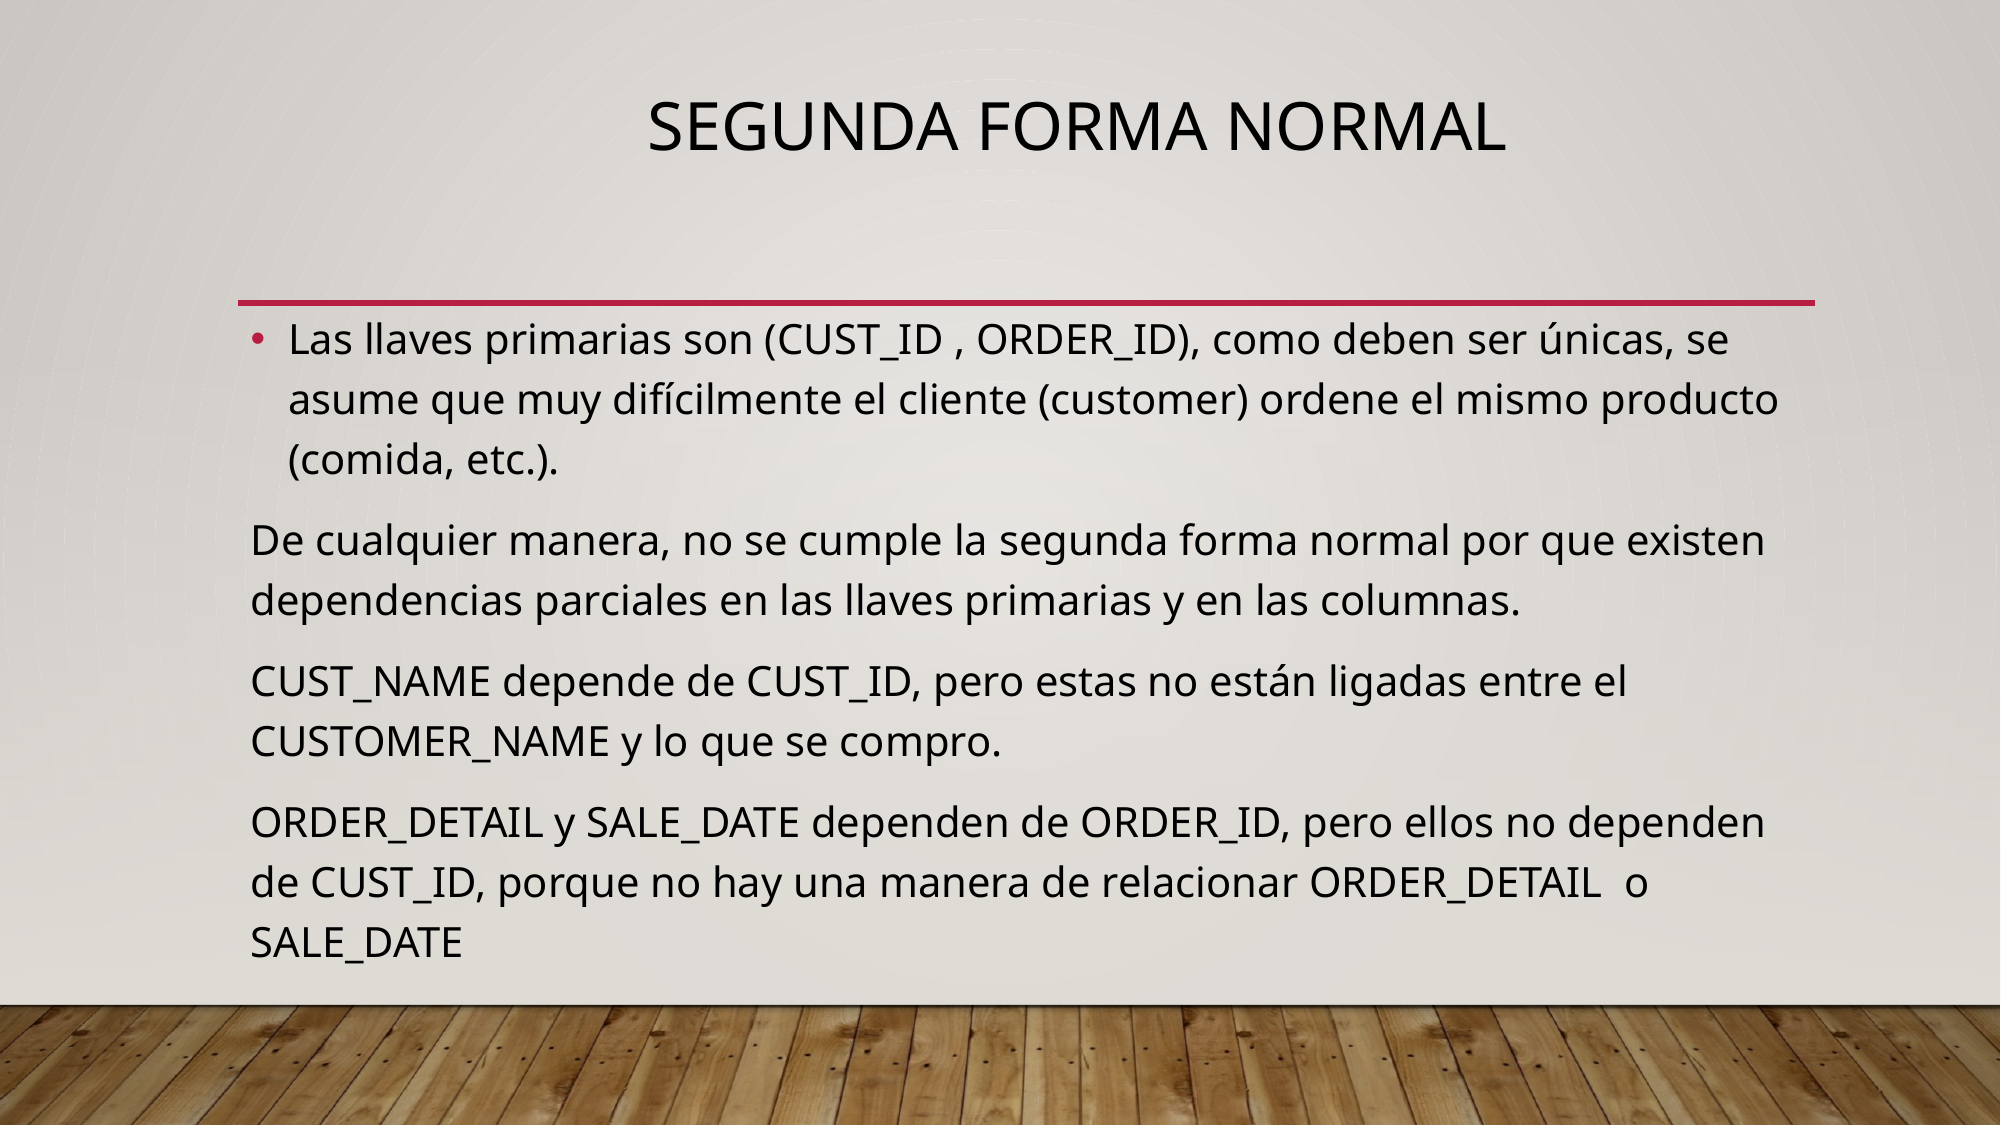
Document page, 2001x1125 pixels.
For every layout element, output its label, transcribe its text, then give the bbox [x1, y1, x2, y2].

list Las llaves primarias son (CUST_ID , ORDER_ID), como deben ser únicas, se asume que muy difícilmente el cliente (customer) ordene el mismo producto (comida, etc.). De cualquier manera, no se cumple la segunda forma normal por que existen dependencias parciales en las llaves primarias y en las columnas. CUST_NAME depende de CUST_ID, pero estas no están ligadas entre el CUSTOMER_NAME y lo que se compro. ORDER_DETAIL y SALE_DATE dependen de ORDER_ID, pero ellos no dependen de CUST_ID, porque no hay una manera de relacionar ORDER_DETAIL o SALE_DATE [235, 295, 1811, 1033]
title Segunda forma normal [470, 85, 1686, 295]
picture [0, 1005, 2000, 1125]
